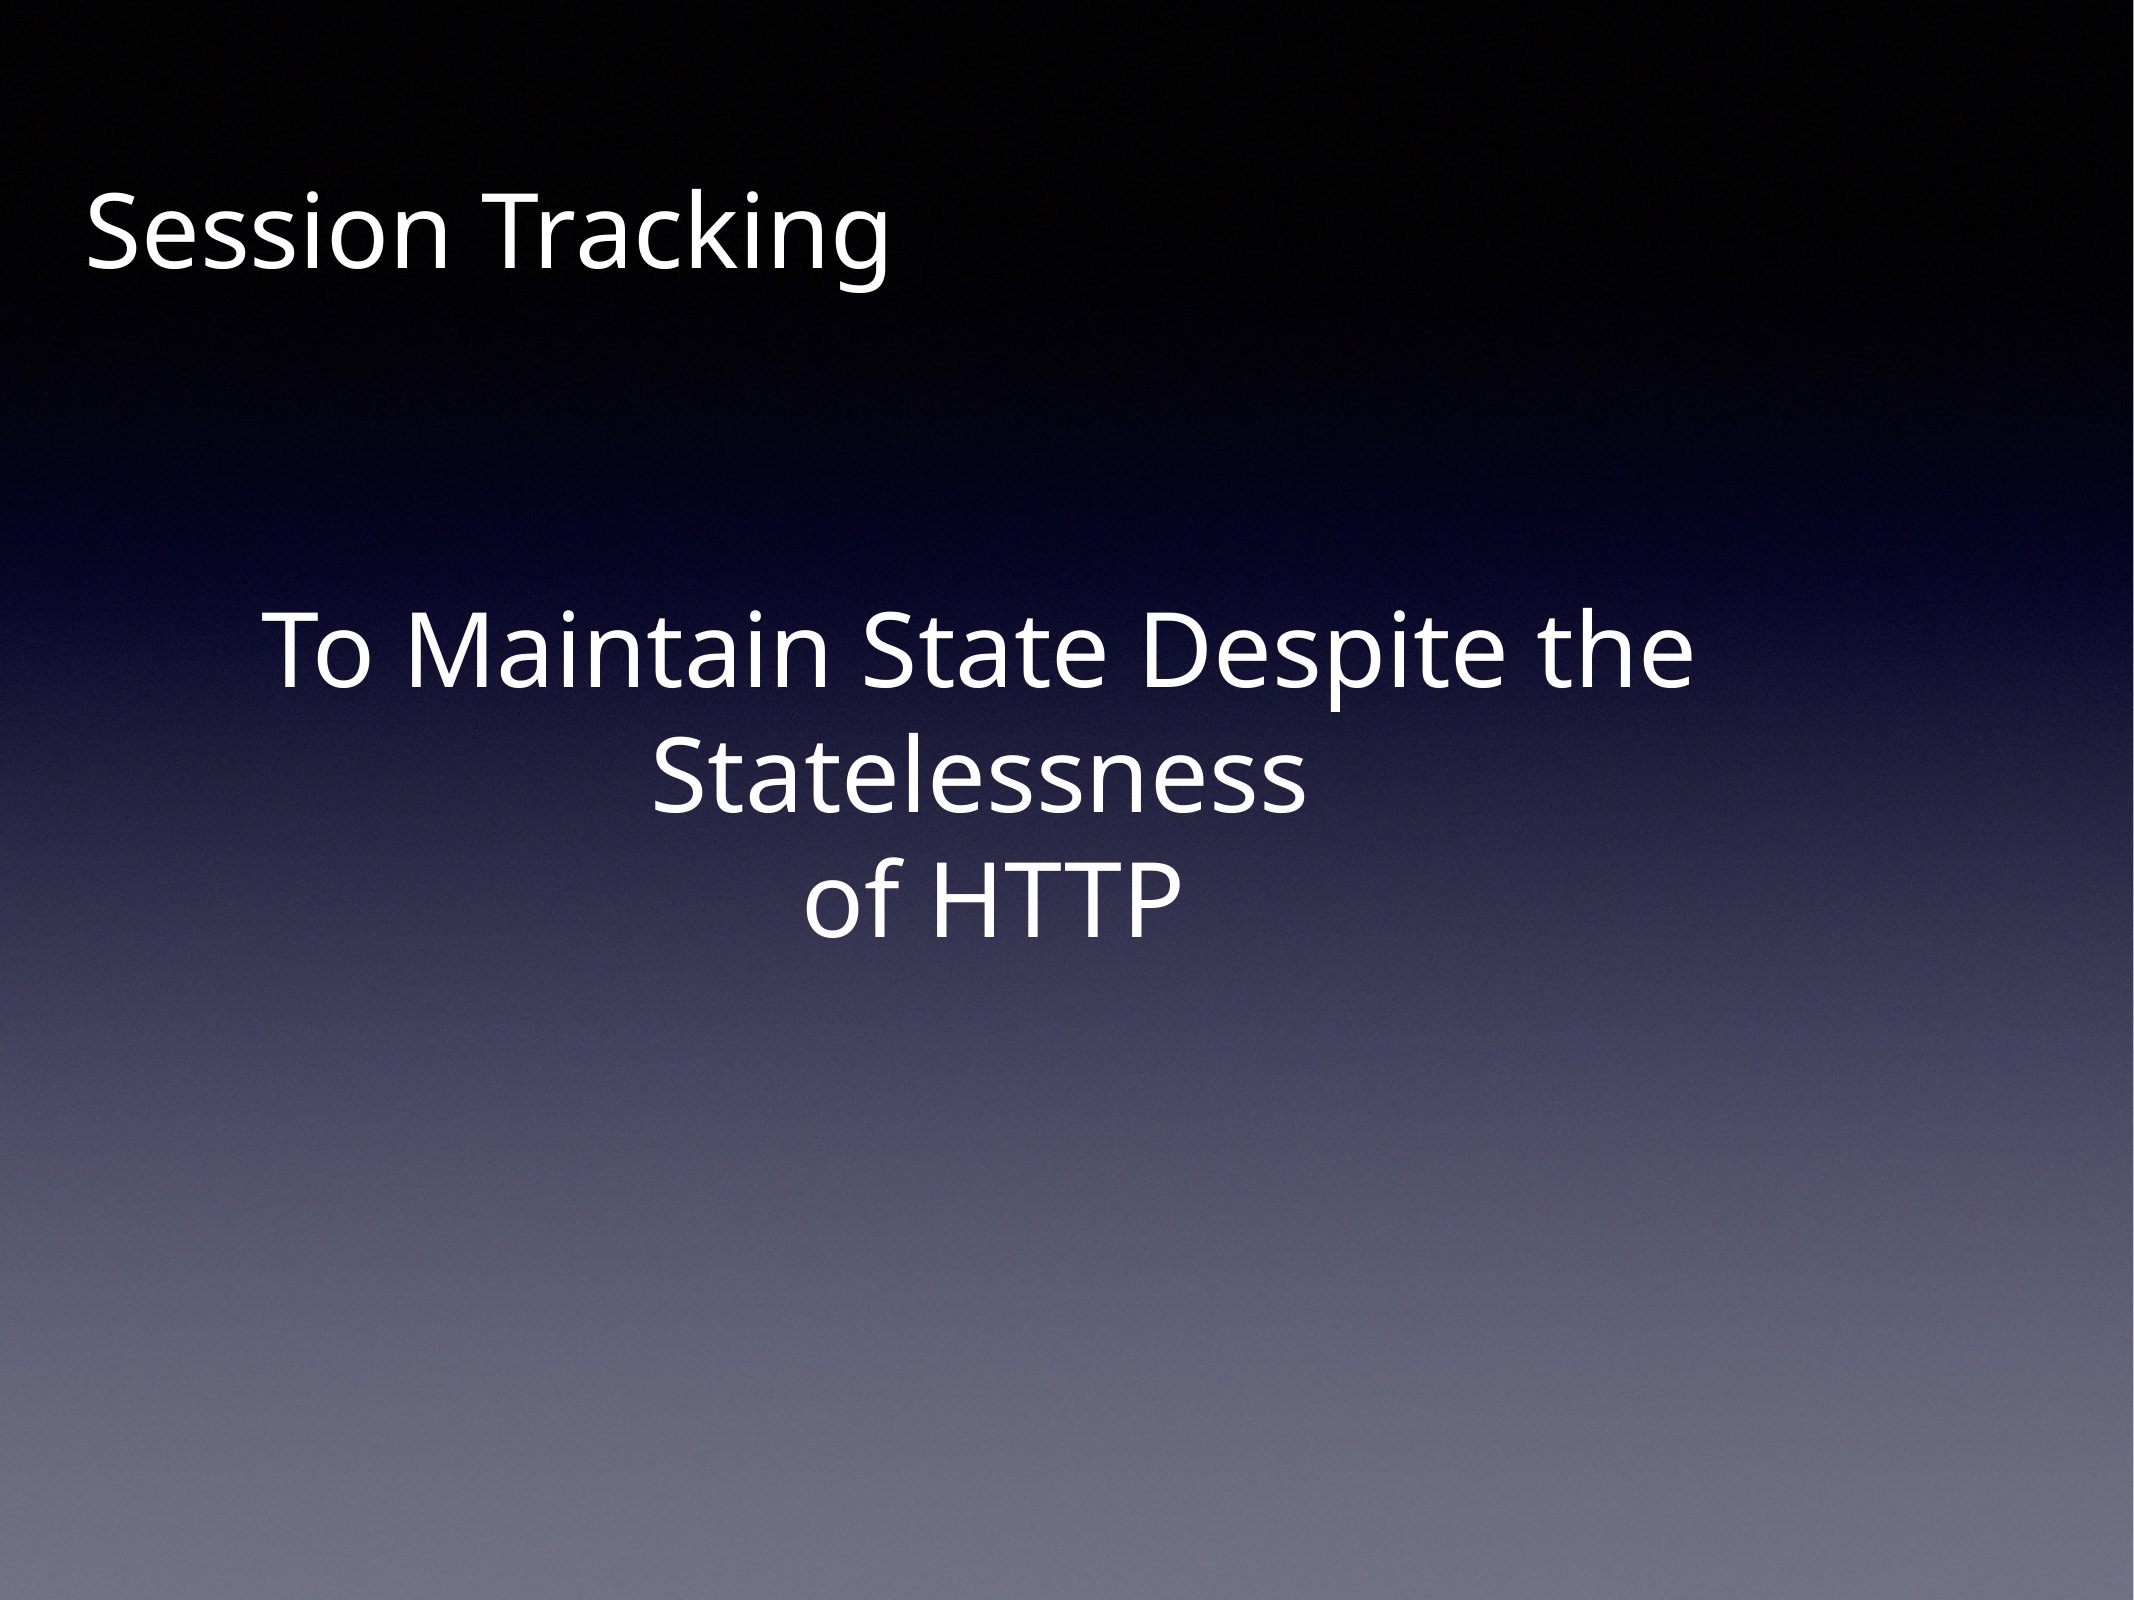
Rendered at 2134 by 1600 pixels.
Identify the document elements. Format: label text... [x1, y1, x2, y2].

picture [0, 0, 2134, 1600]
text_box To Maintain State Despite the Statelessness of HTTP [253, 575, 1735, 967]
text_box Session Tracking [75, 156, 904, 298]
